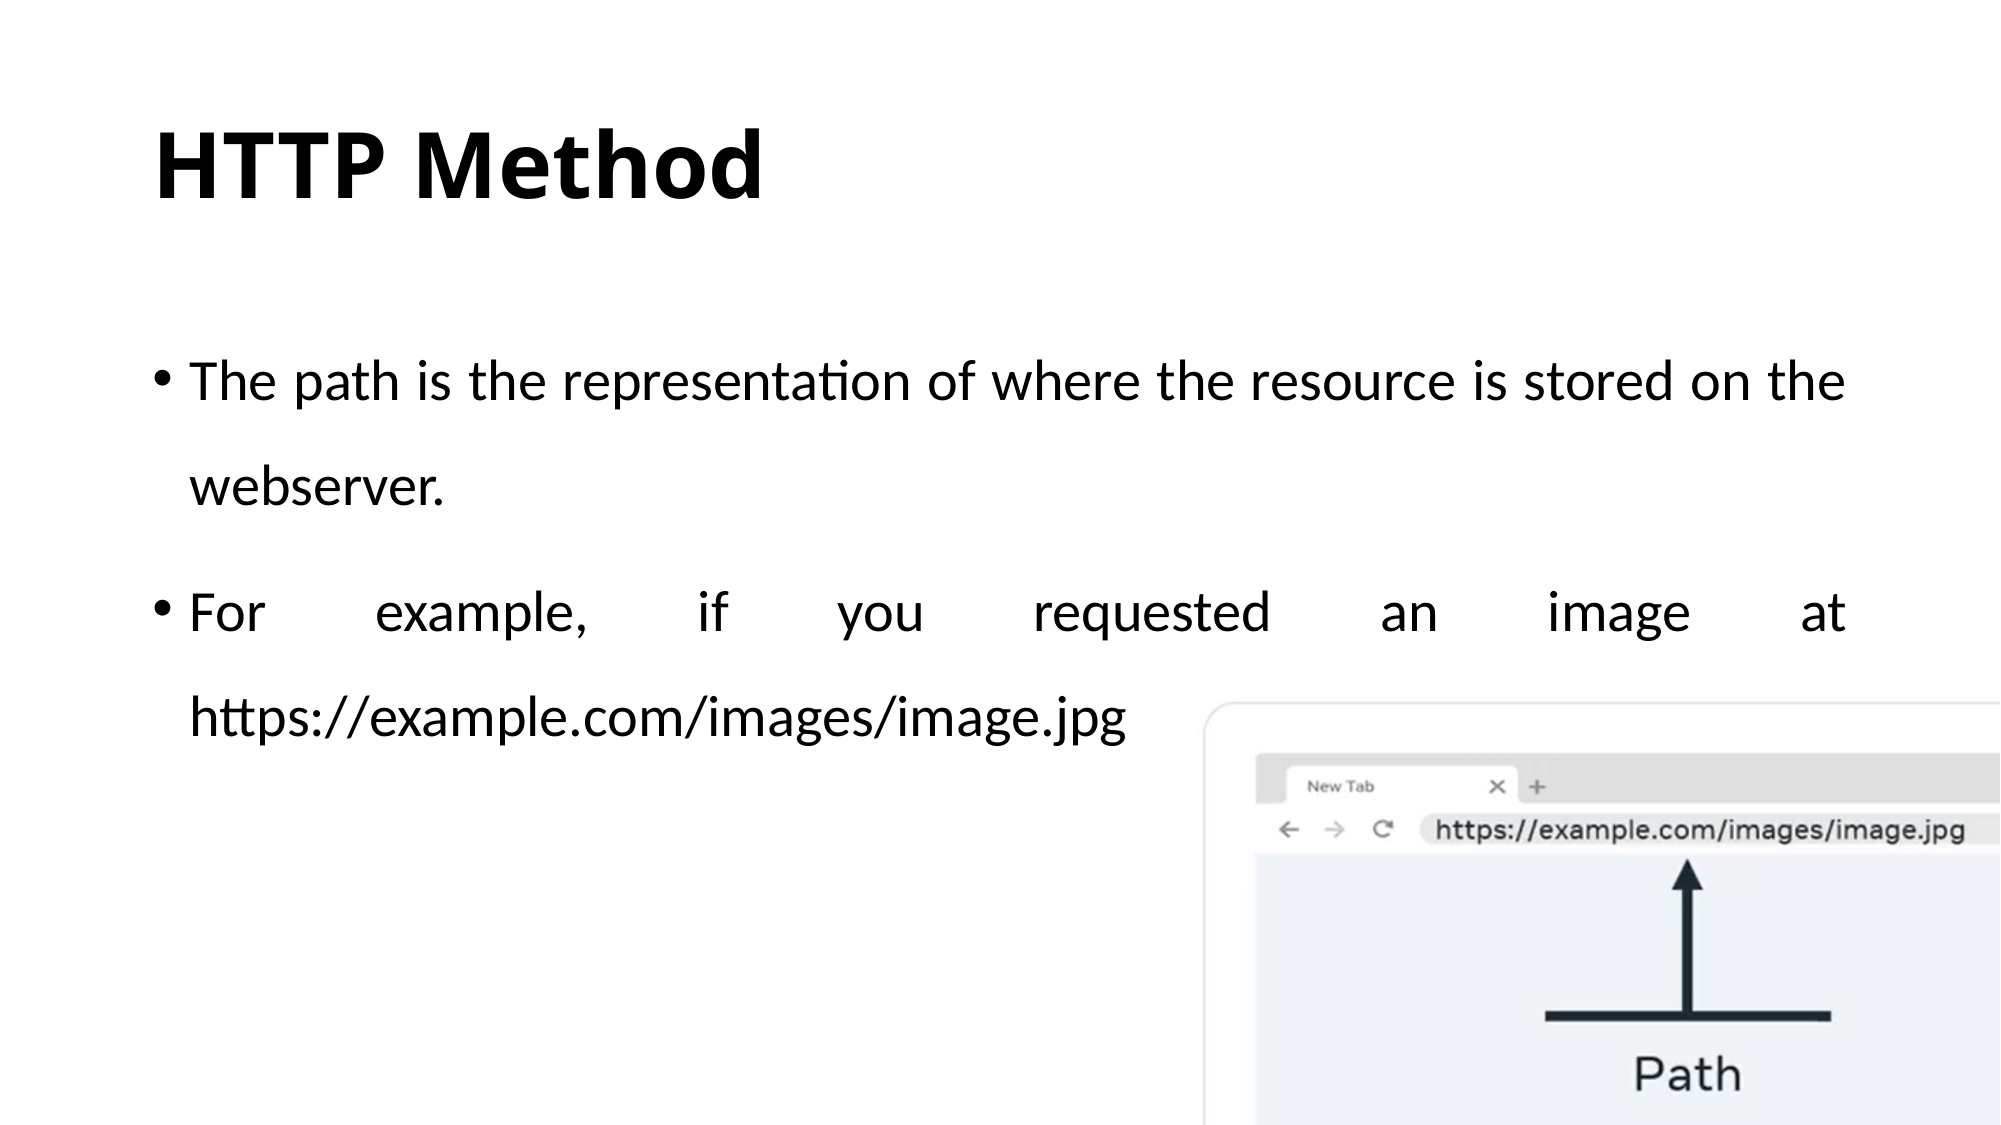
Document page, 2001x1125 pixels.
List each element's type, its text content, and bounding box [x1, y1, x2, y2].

list The path is the representation of where the resource is stored on the webserver. For example, if you requested an image at https://example.com/images/image.jpg [137, 299, 1863, 1014]
title HTTP Method [137, 59, 1863, 278]
picture [1183, 687, 2000, 1125]
